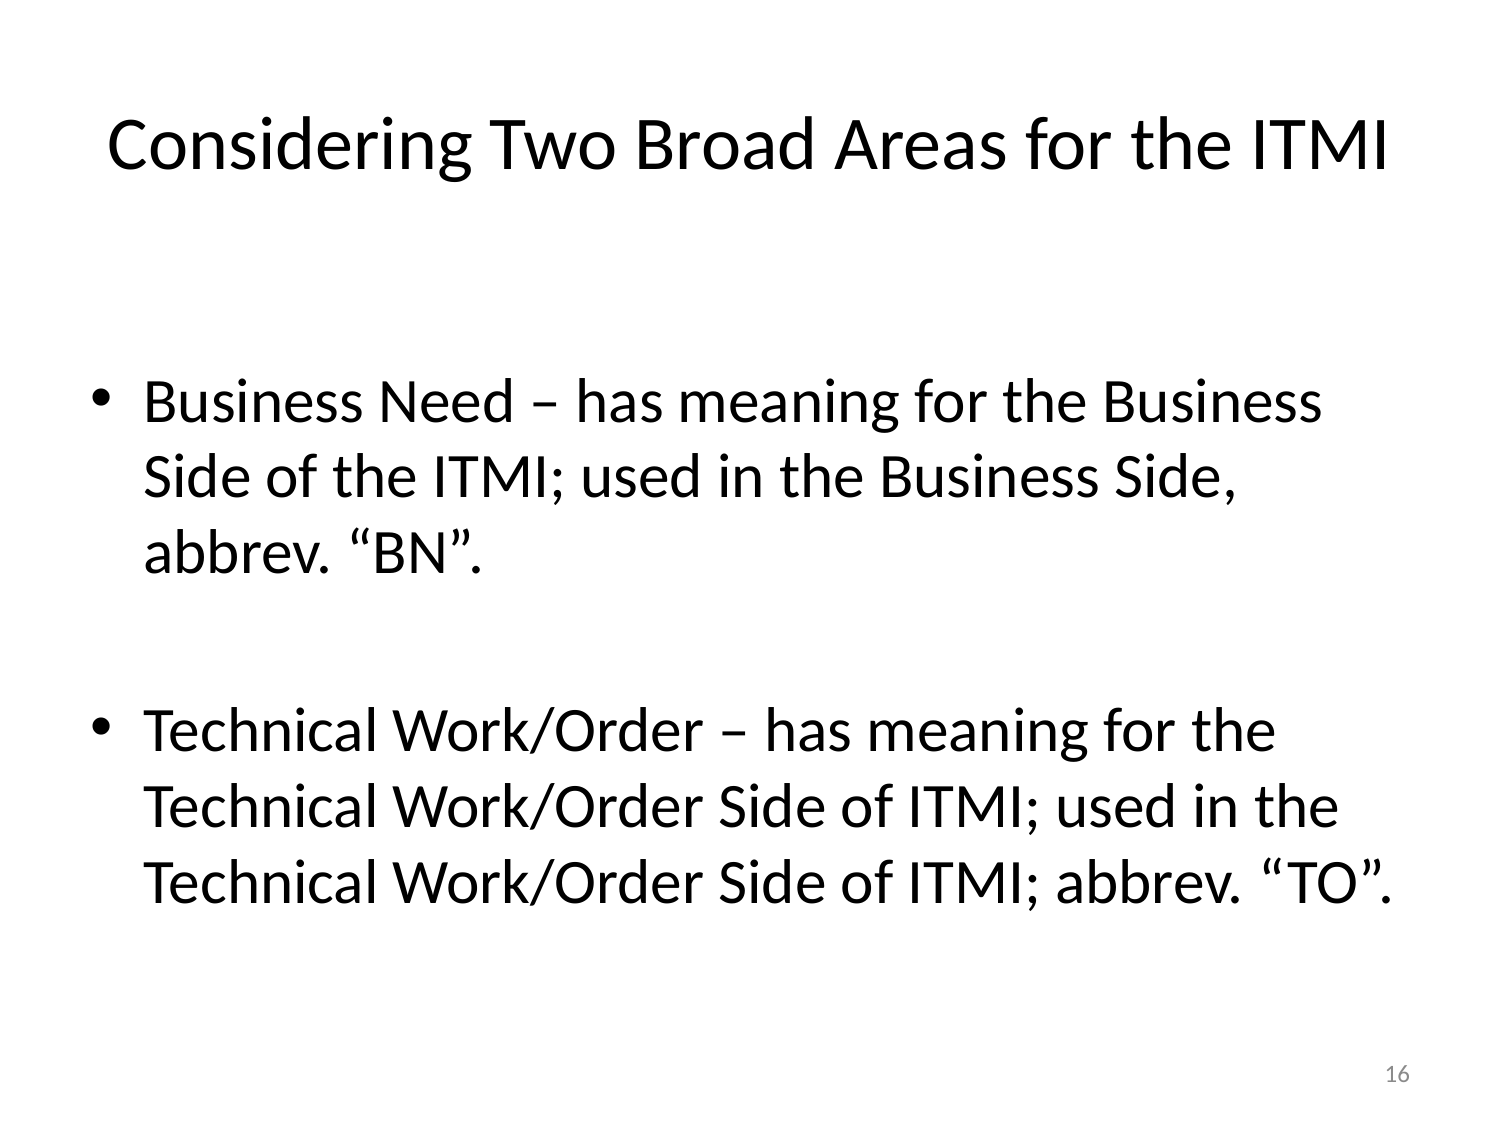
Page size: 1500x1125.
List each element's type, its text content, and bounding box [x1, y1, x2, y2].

list Business Need – has meaning for the Business Side of the ITMI; used in the Business Side, abbrev. “BN”. Technical Work/Order – has meaning for the Technical Work/Order Side of ITMI; used in the Technical Work/Order Side of ITMI; abbrev. “TO”. [75, 262, 1425, 1005]
slide_number 16 [1074, 1042, 1425, 1103]
title Considering Two Broad Areas for the ITMI [75, 45, 1425, 233]
